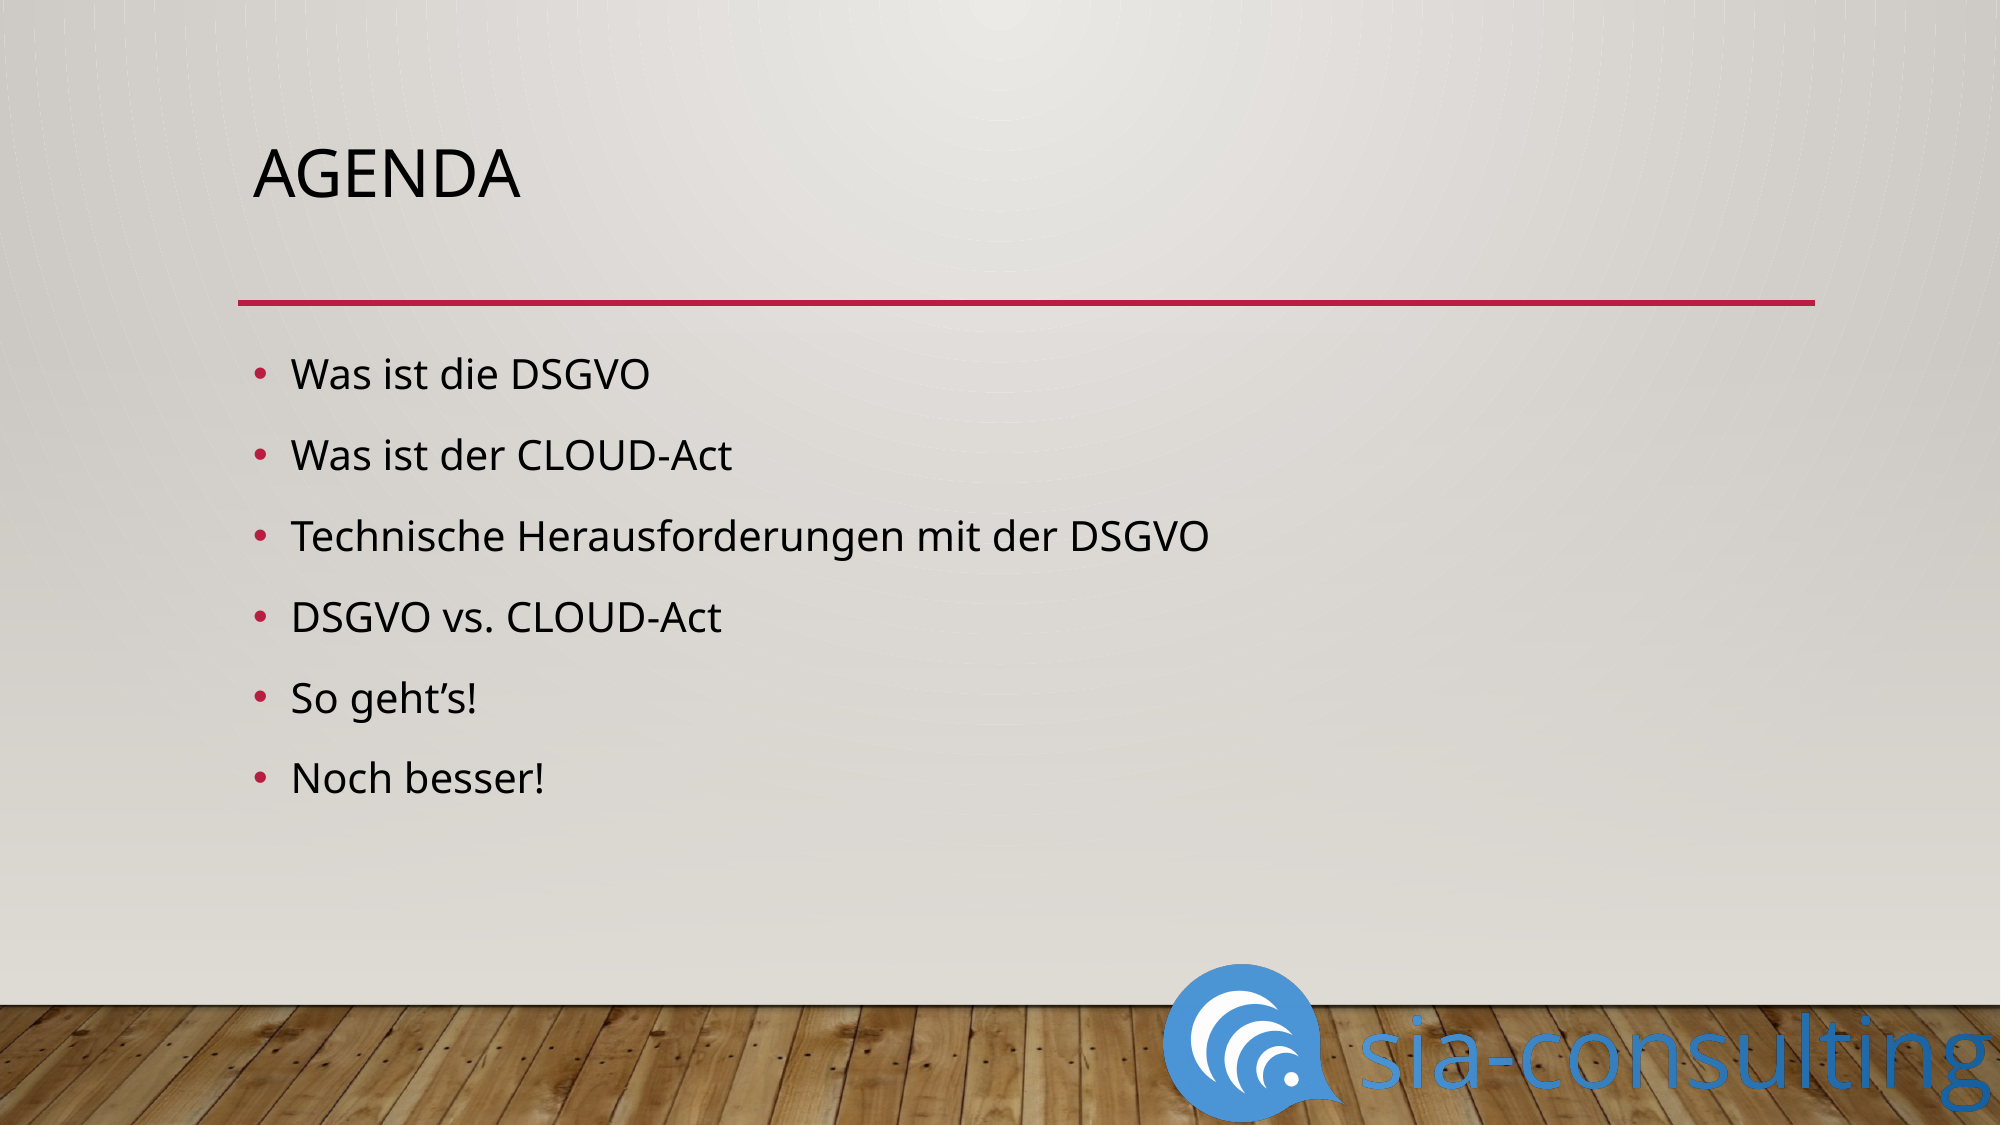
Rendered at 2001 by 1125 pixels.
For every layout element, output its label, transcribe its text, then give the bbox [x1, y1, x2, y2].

list Was ist die DSGVO Was ist der CLOUD-Act Technische Herausforderungen mit der DSGVO DSGVO vs. CLOUD-Act So geht’s! Noch besser! [238, 330, 1814, 897]
picture [0, 944, 2001, 1125]
title Agenda [238, 131, 1814, 305]
